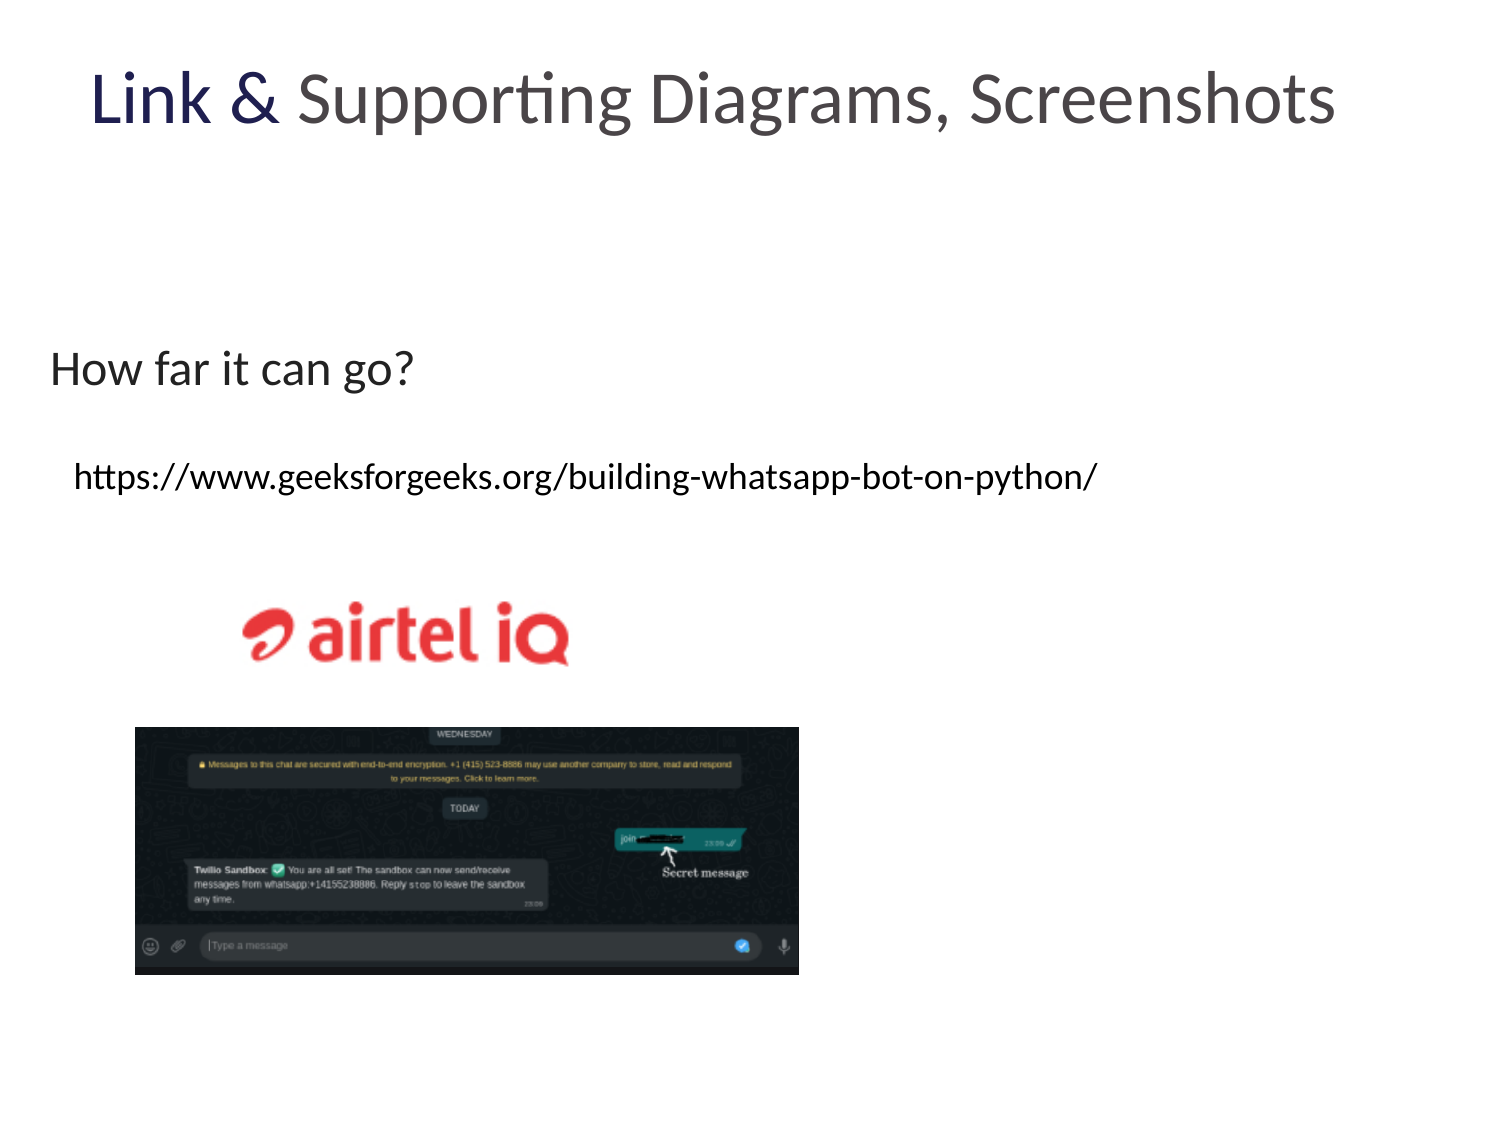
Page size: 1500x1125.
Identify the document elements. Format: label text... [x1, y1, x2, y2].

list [239, 550, 573, 718]
text_box https://www.geeksforgeeks.org/building-whatsapp-bot-on-python/ [58, 444, 1114, 505]
title Link & Supporting Diagrams, Screenshots [75, 45, 1425, 233]
text_box How far it can go? [35, 328, 1442, 403]
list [135, 727, 799, 975]
